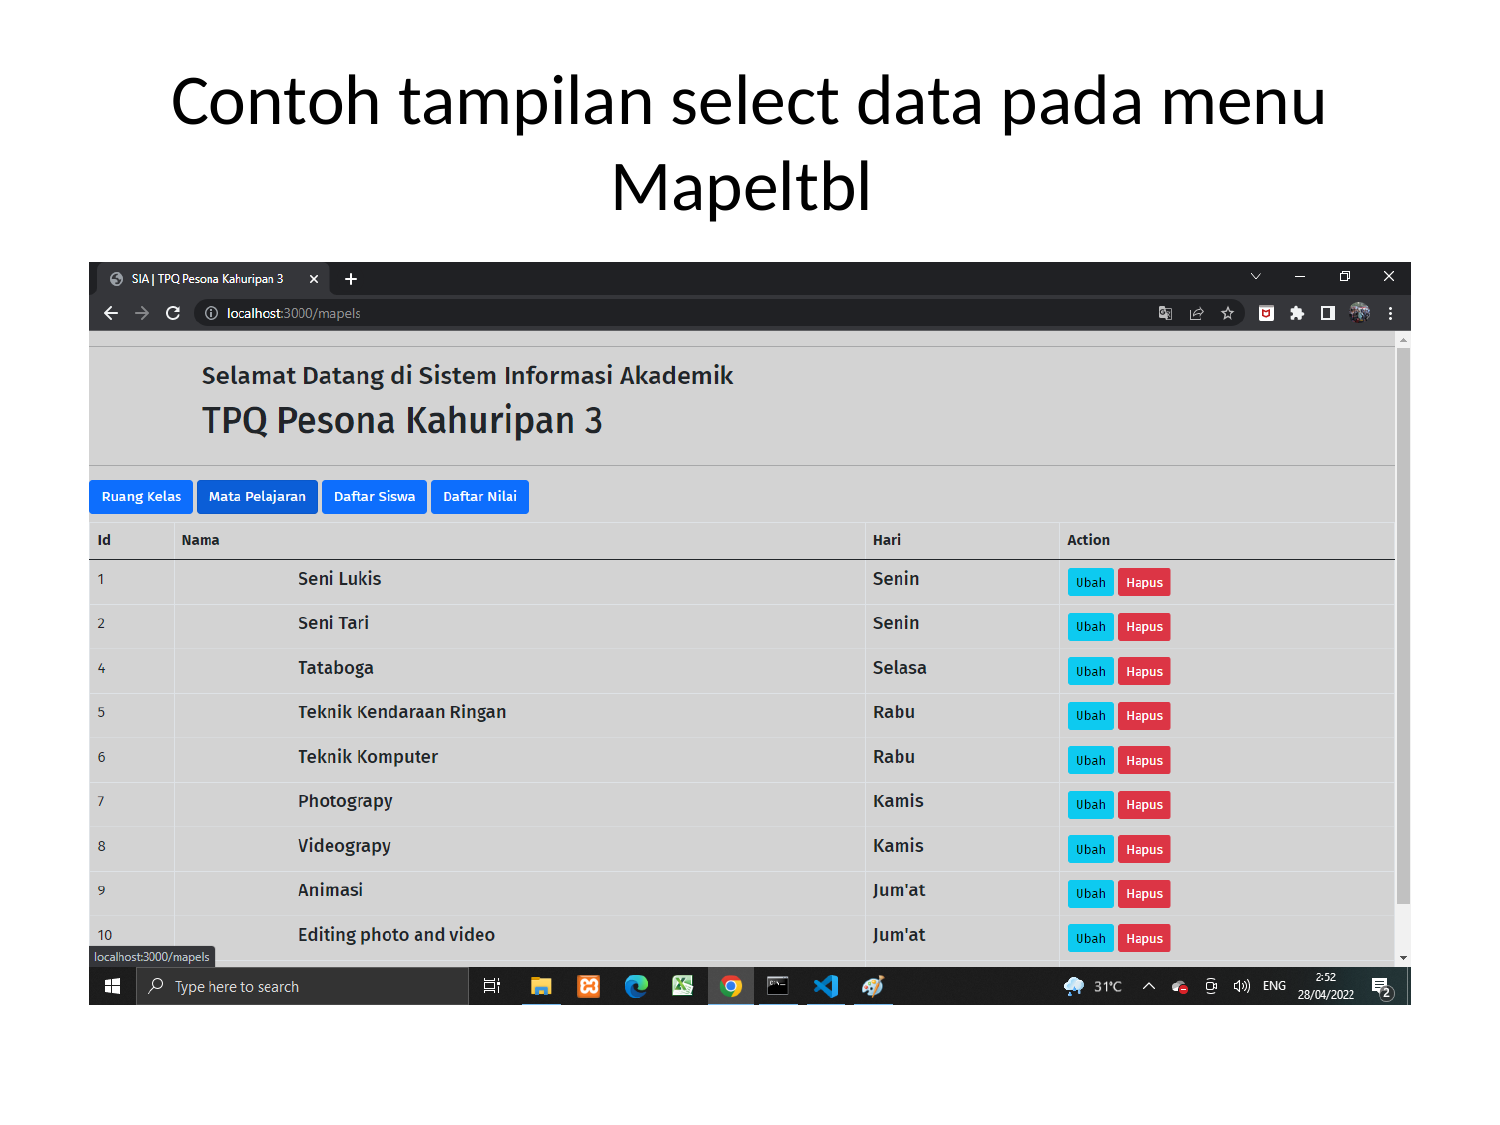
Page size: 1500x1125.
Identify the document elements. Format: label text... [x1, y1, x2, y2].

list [89, 262, 1411, 1006]
title Contoh tampilan select data pada menu Mapeltbl [75, 45, 1425, 233]
